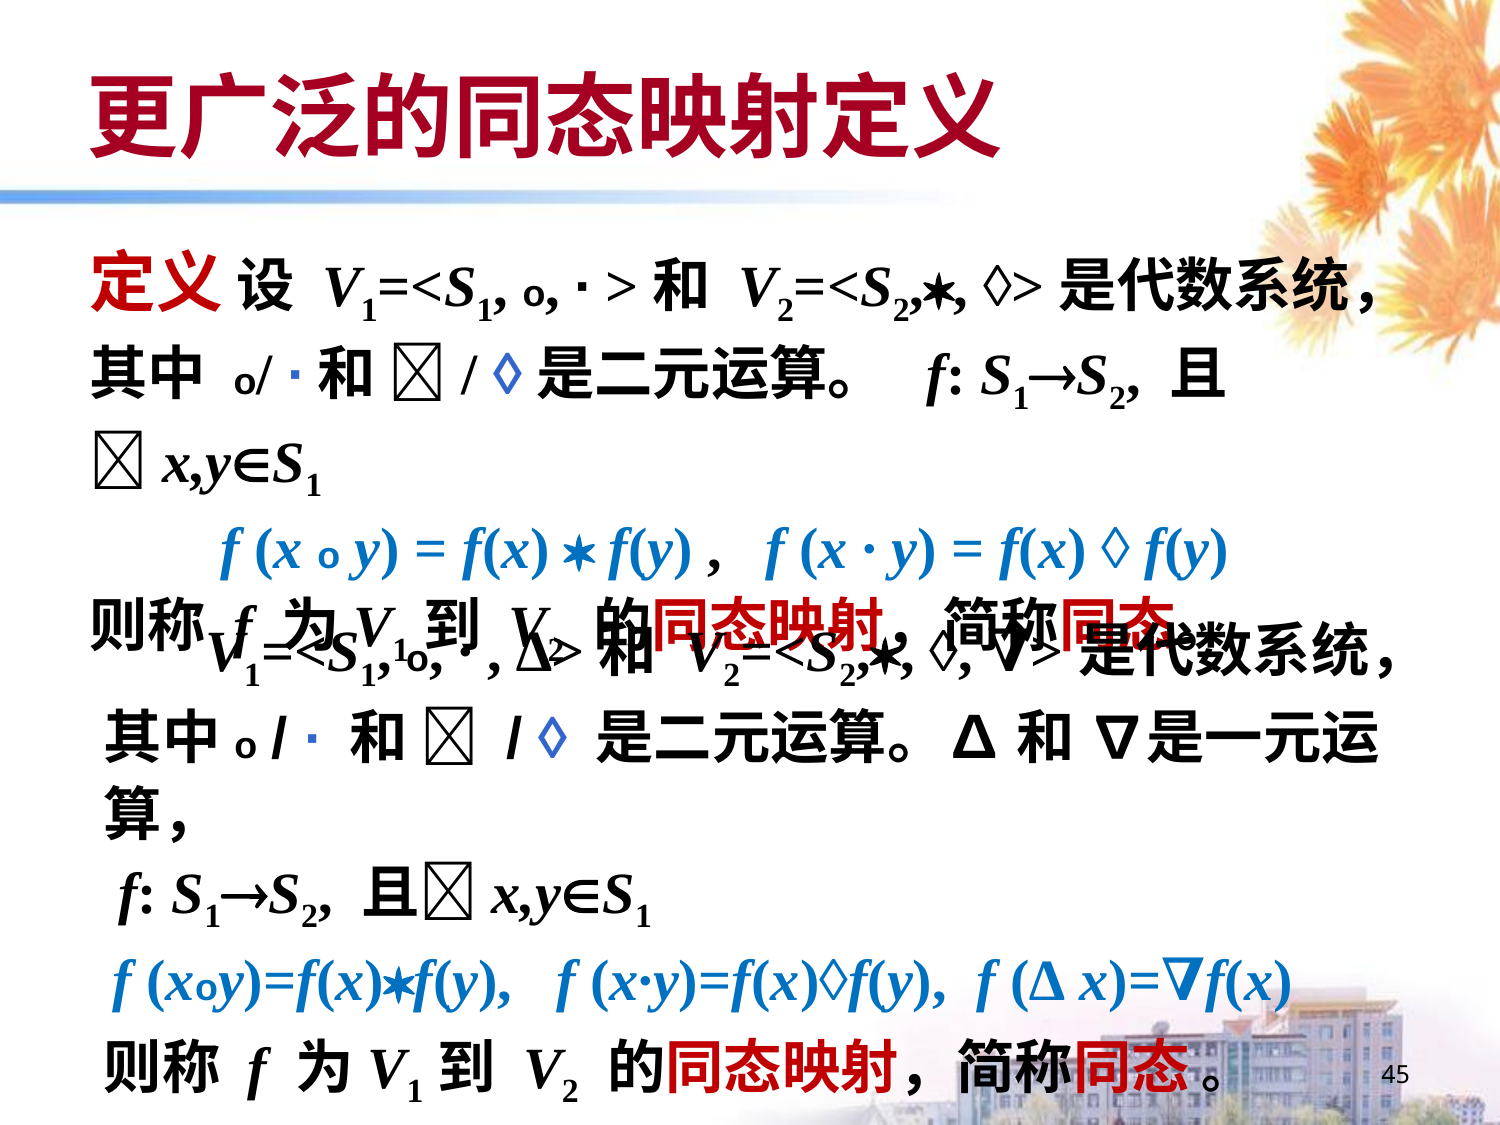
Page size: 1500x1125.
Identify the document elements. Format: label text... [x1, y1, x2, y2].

picture [0, 0, 1500, 1125]
title 更广泛的同态映射定义 [71, 19, 1383, 209]
text_box V1=<S1, o, ∙ , ∆>和 V2=<S2,, ◊, ∇>是代数系统，其中o / ∙ 和  / ◊ 是二元运算。∆ 和 ∇是一元运算， f: S1S2, 且x,yS1 f (xoy)=f(x)f(y), f (x∙y)=f(x)◊f(y), f (∆ x)=∇f(x) 则称 f 为V1到 V2 的同态映射，简称同态 。 [89, 597, 1424, 1125]
text_box 定义 设 V1=<S1, o, ∙ >和 V2=<S2,, ◊>是代数系统，其中 o/ ∙和 / ◊是二元运算。 f: S1S2, 且x,yS1 f (x o y) = f(x)  f(y) , f (x ∙ y) = f(x) ◊ f(y) 则称 f 为V1到 V2 的同态映射，简称同态。 [75, 224, 1410, 676]
